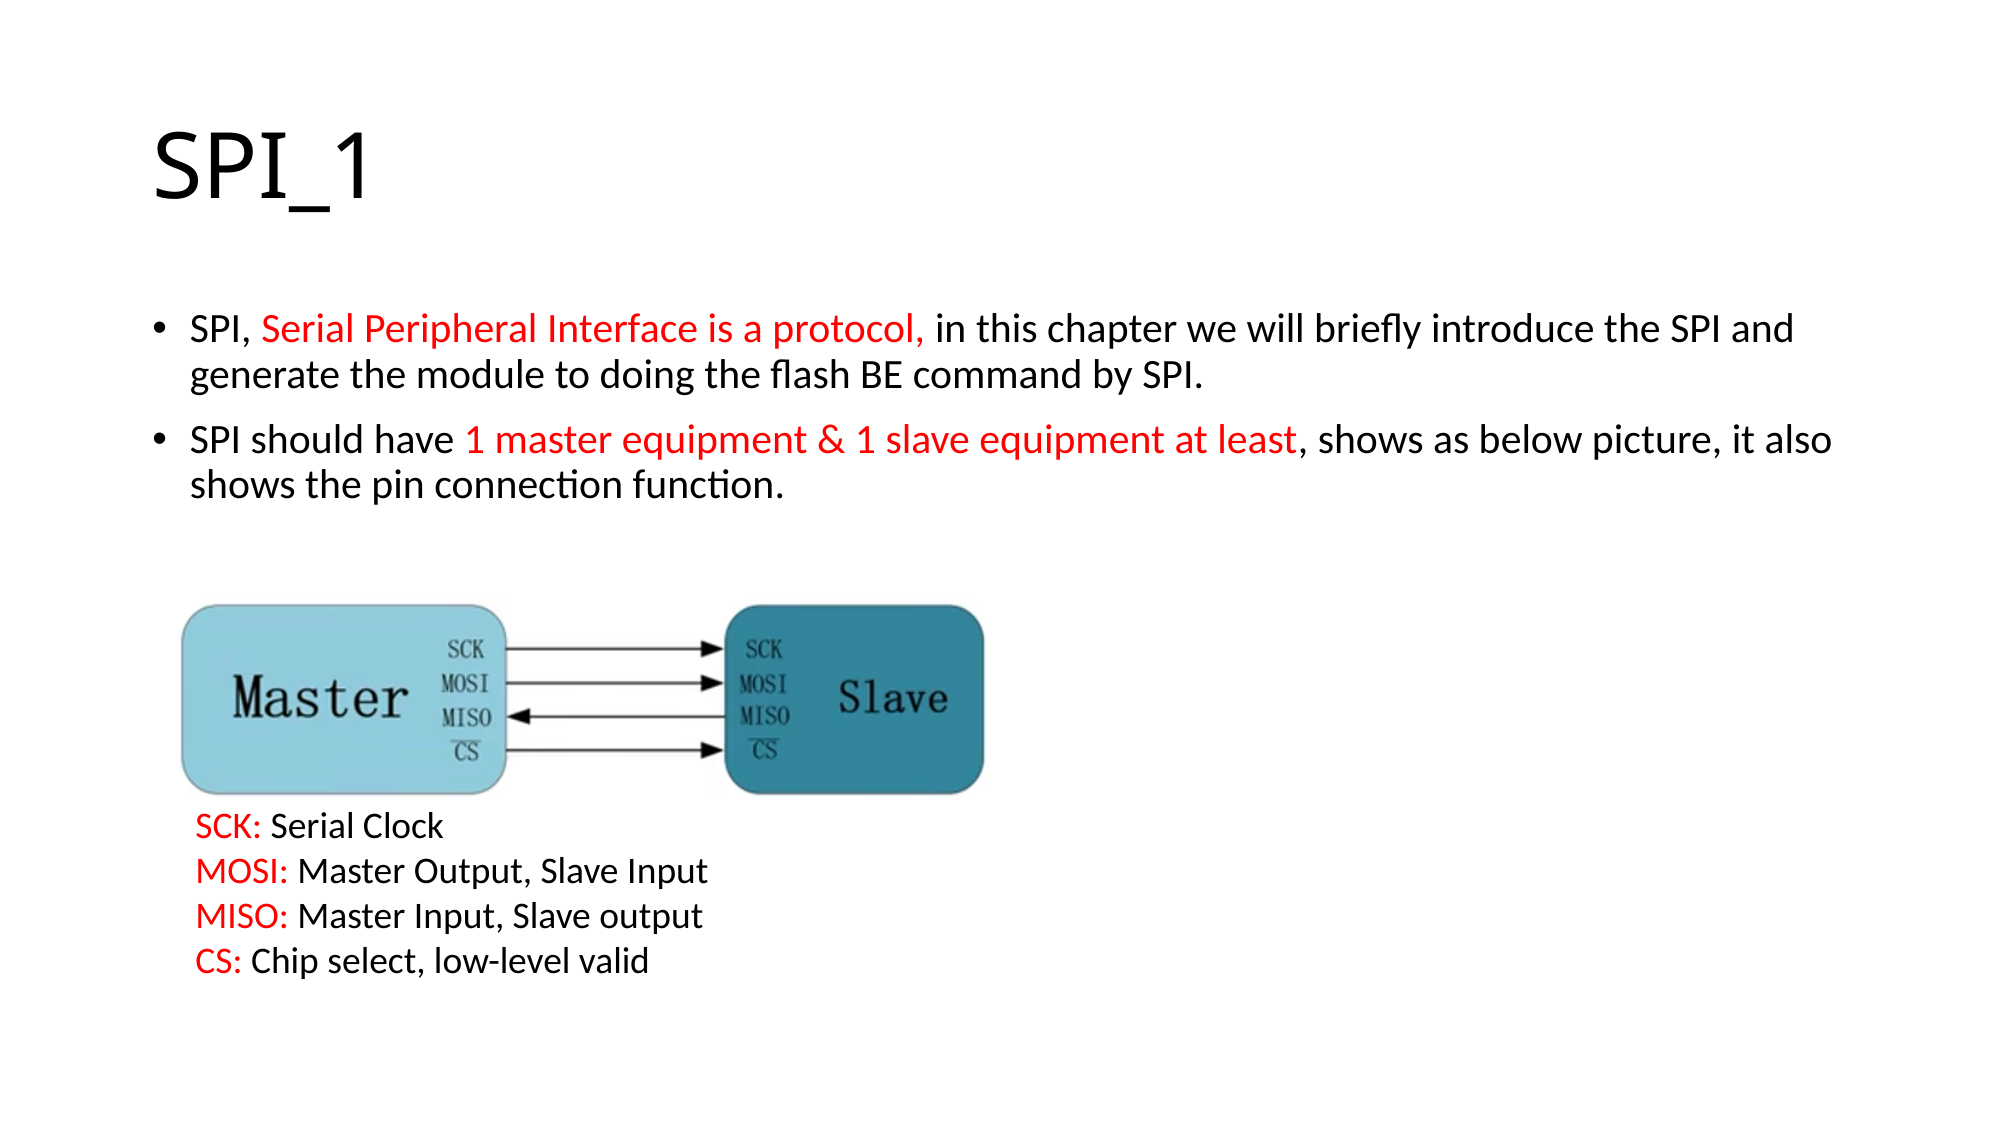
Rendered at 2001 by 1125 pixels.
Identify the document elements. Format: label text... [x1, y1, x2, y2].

title SPI_1 [137, 59, 1863, 278]
list SPI, Serial Peripheral Interface is a protocol, in this chapter we will briefly introduce the SPI and generate the module to doing the flash BE command by SPI. SPI should have 1 master equipment & 1 slave equipment at least, shows as below picture, it also shows the pin connection function. [137, 299, 1863, 1014]
text_box SCK: Serial Clock MOSI: Master Output, Slave Input MISO: Master Input, Slave output CS: Chip select, low-level valid [180, 798, 795, 989]
picture [177, 597, 989, 798]
